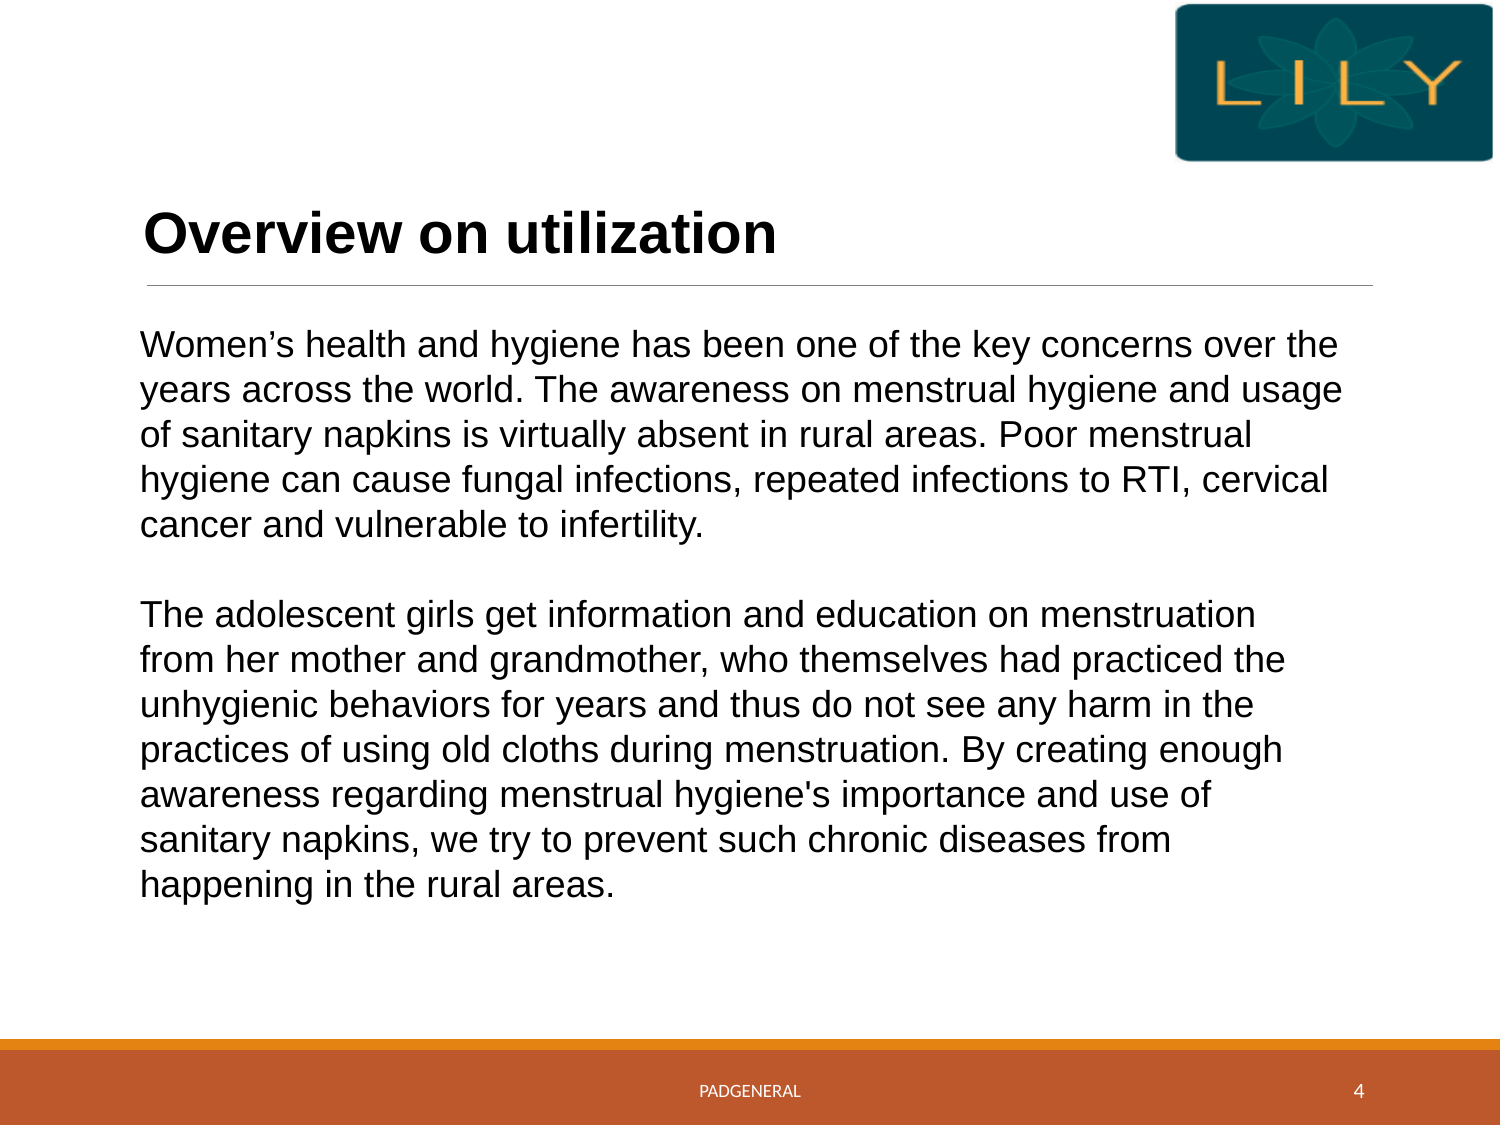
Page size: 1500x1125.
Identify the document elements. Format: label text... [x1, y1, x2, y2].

picture [1174, 1, 1494, 163]
text_box Overview on utilization [128, 187, 810, 273]
text_box Women’s health and hygiene has been one of the key concerns over the years across the world. The awareness on menstrual hygiene and usage of sanitary napkins is virtually absent in rural areas. Poor menstrual hygiene can cause fungal infections, repeated infections to RTI, cervical cancer and vulnerable to infertility. The adolescent girls get information and education on menstruation from her mother and grandmother, who themselves had practiced the unhygienic behaviors for years and thus do not see any harm in the practices of using old cloths during menstruation. By creating enough awareness regarding menstrual hygiene's importance and use of sanitary napkins, we try to prevent such chronic diseases from happening in the rural areas. [124, 312, 1388, 913]
slide_number 4 [1218, 1059, 1380, 1120]
footer PadGeneral [453, 1059, 1047, 1120]
